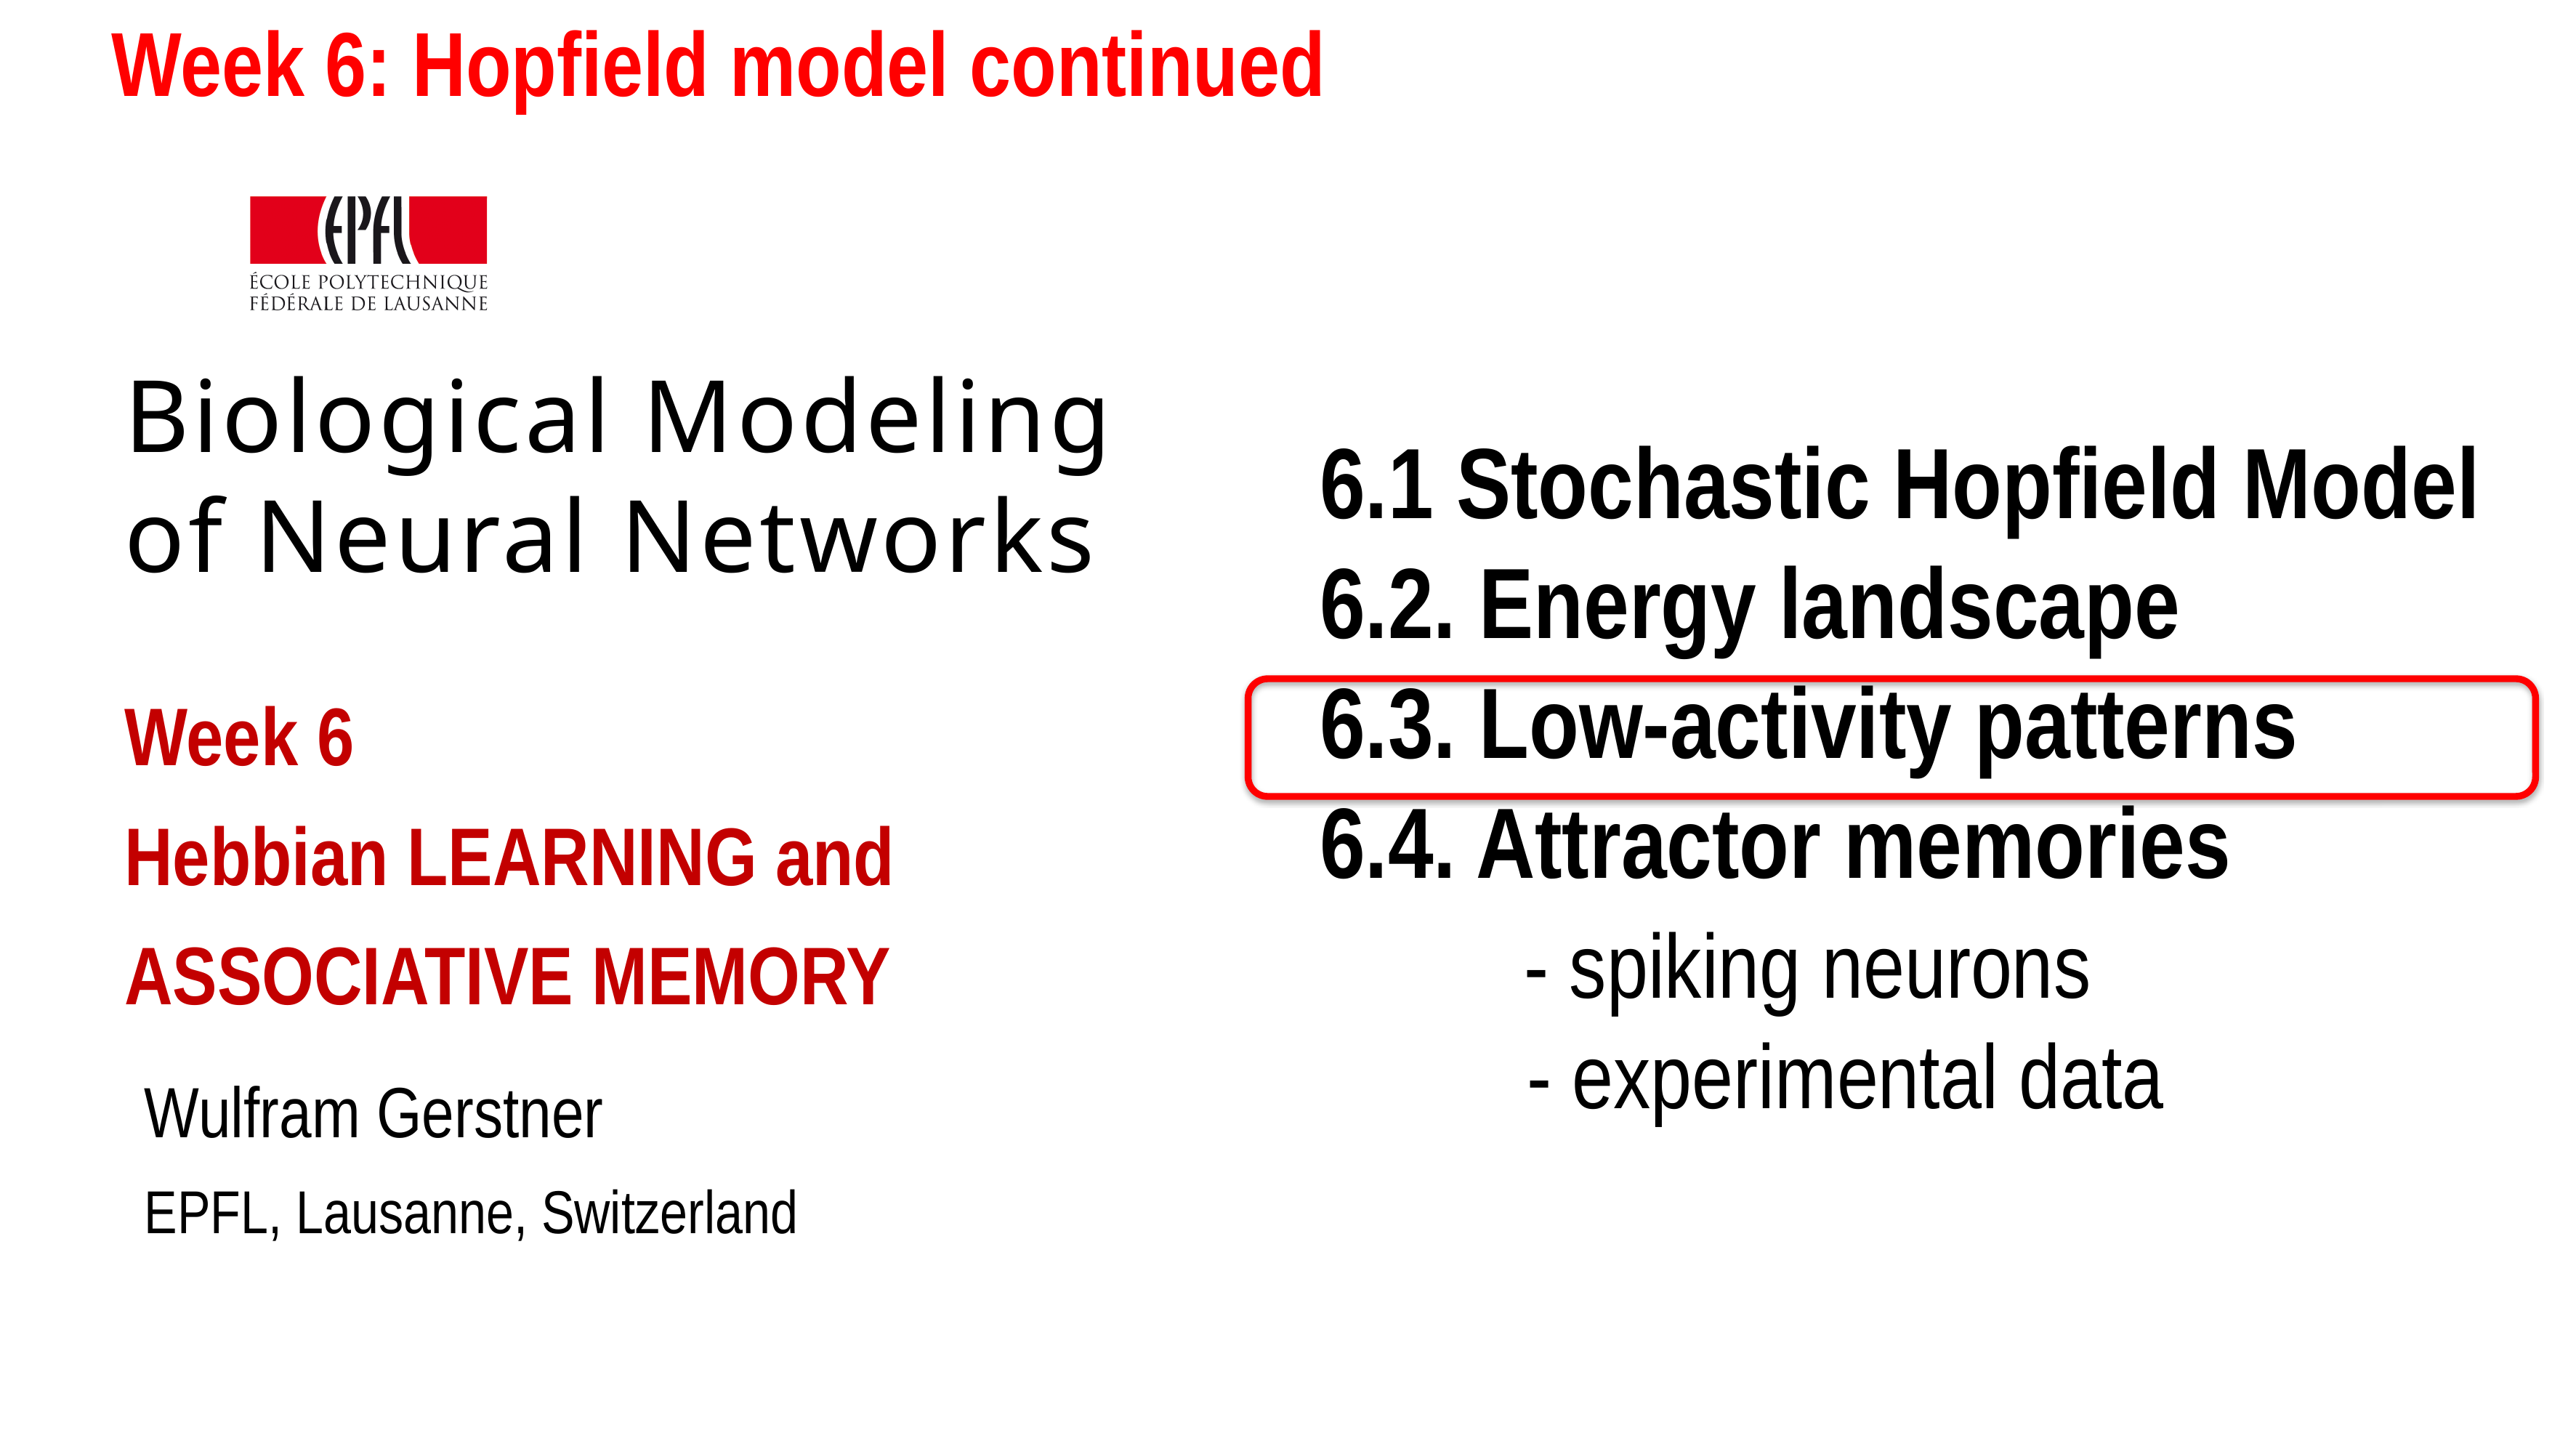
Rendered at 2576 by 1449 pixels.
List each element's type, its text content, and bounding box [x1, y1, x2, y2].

text_box 6.1 Stochastic Hopfield Model 6.2. Energy landscape 6.3. Low-activity patterns 6.4. Attractor memories - spiking neurons - experimental data [1248, 413, 2536, 1133]
list Wulfram Gerstner EPFL, Lausanne, Switzerland [133, 1060, 1044, 1288]
list Week 6 Hebbian LEARNING and ASSOCIATIVE MEMORY [113, 679, 1248, 1061]
picture [242, 188, 495, 318]
text_box Week 6: Hopfield model continued [62, 0, 2370, 108]
title Biological Modeling of Neural Networks [113, 347, 1216, 679]
